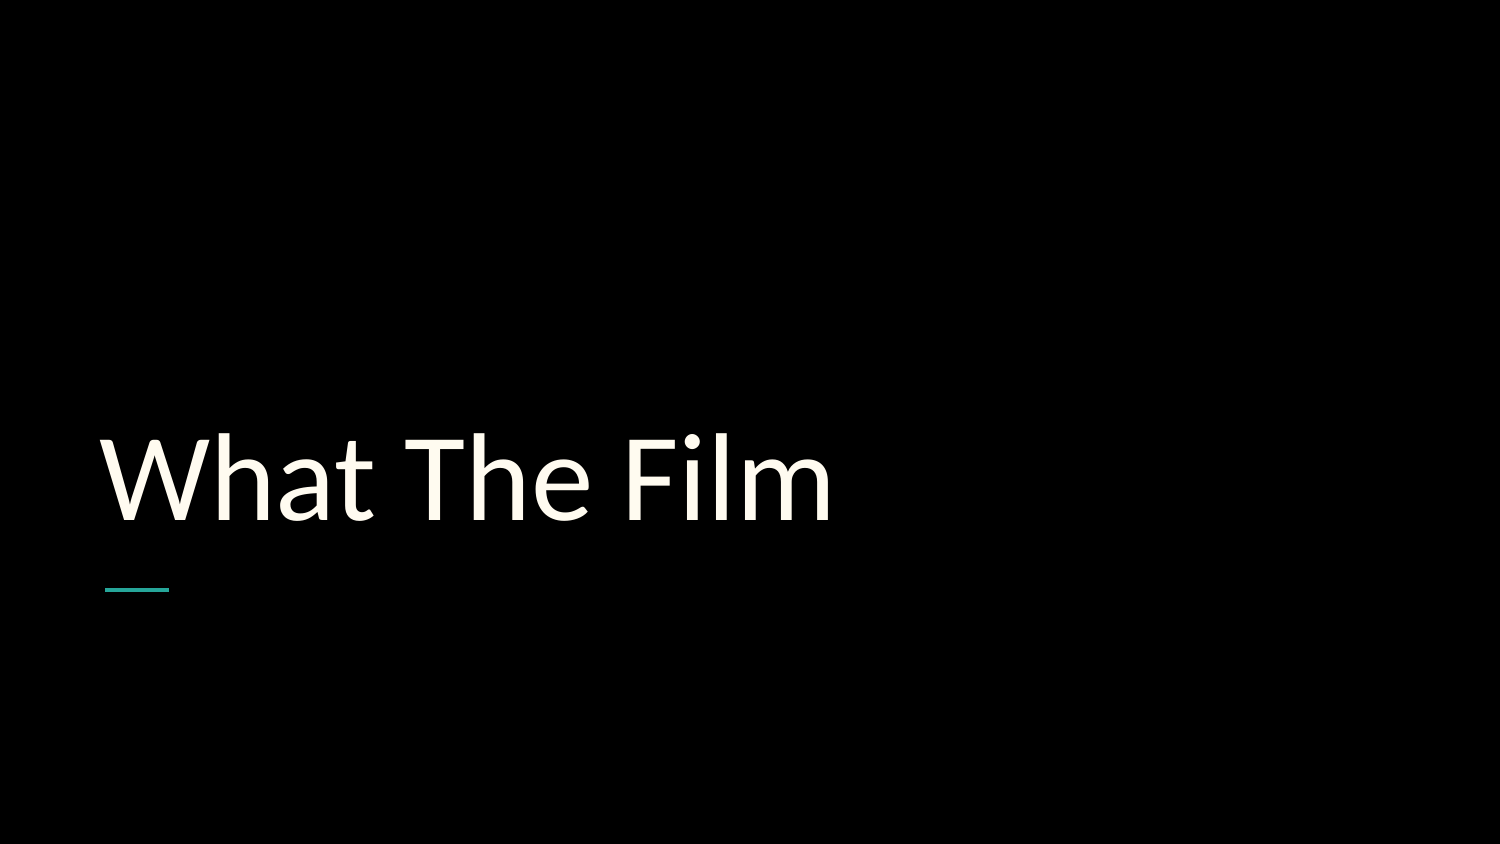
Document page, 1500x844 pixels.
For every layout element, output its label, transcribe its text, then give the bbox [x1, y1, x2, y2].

title What The Film [84, 310, 1416, 561]
